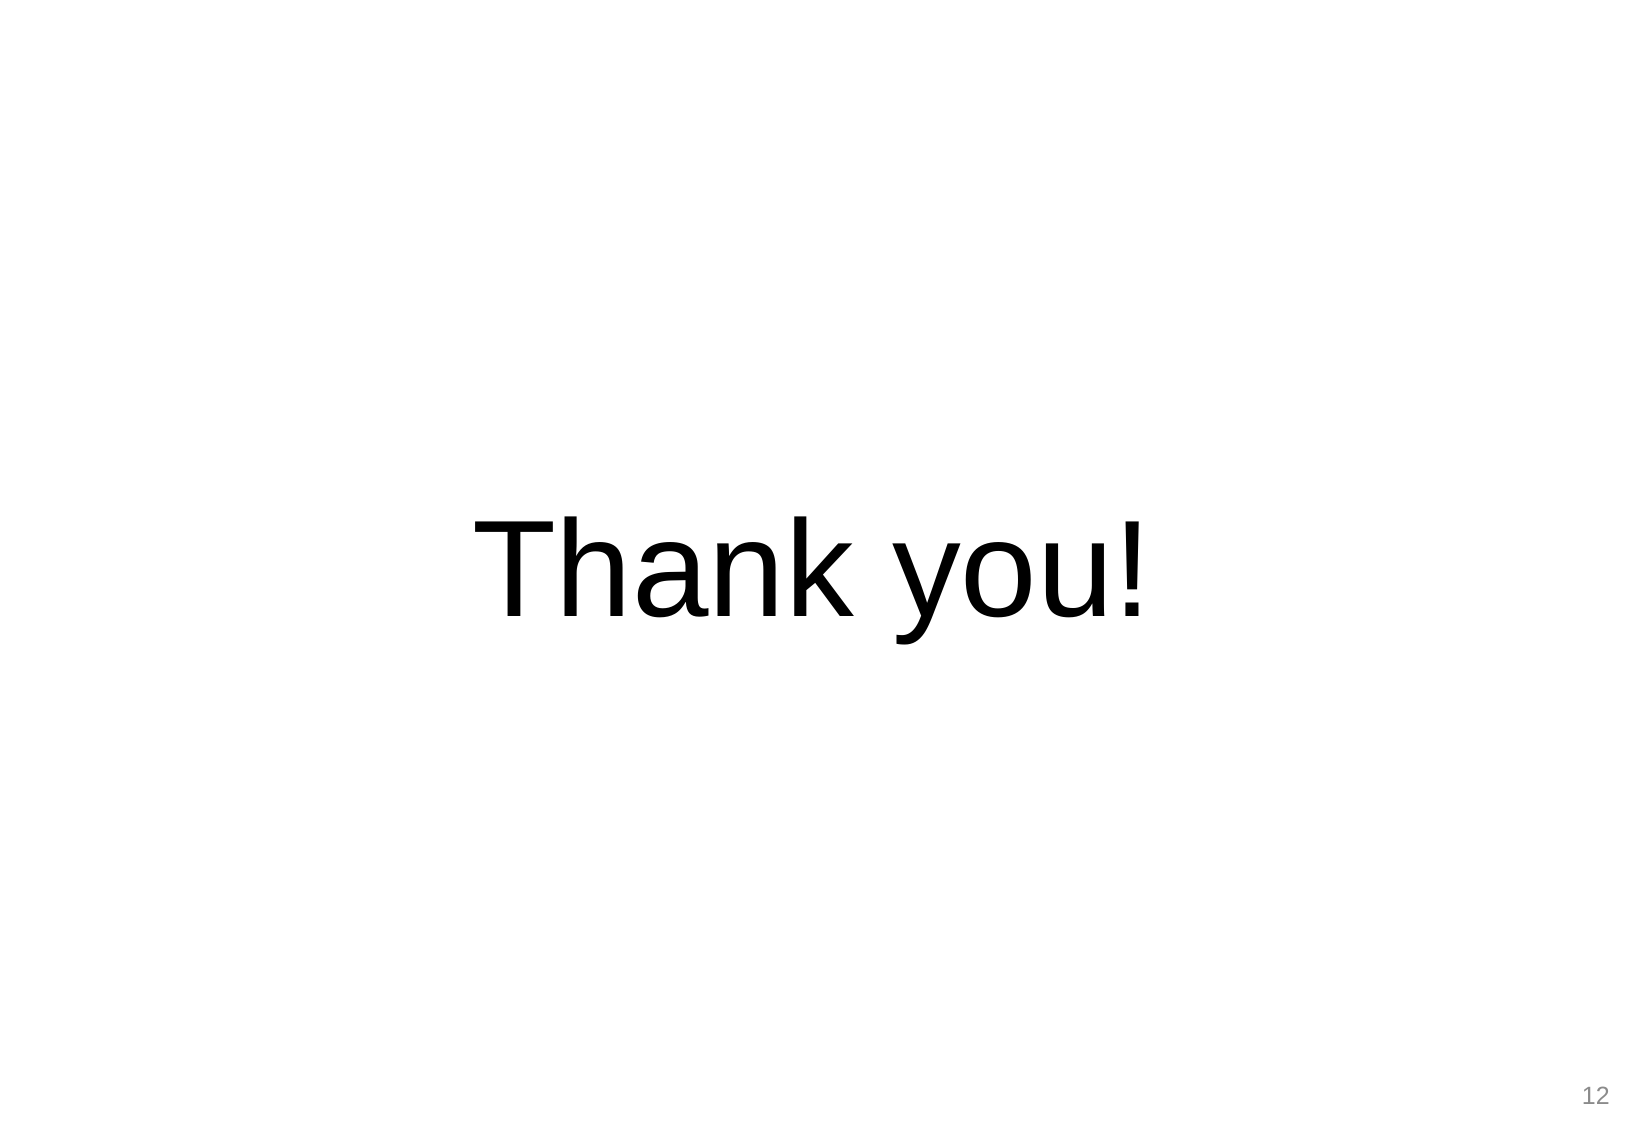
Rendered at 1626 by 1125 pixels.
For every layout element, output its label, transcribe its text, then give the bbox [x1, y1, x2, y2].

slide_number 12 [1259, 1065, 1625, 1125]
text_box Thank you! [457, 471, 1168, 652]
